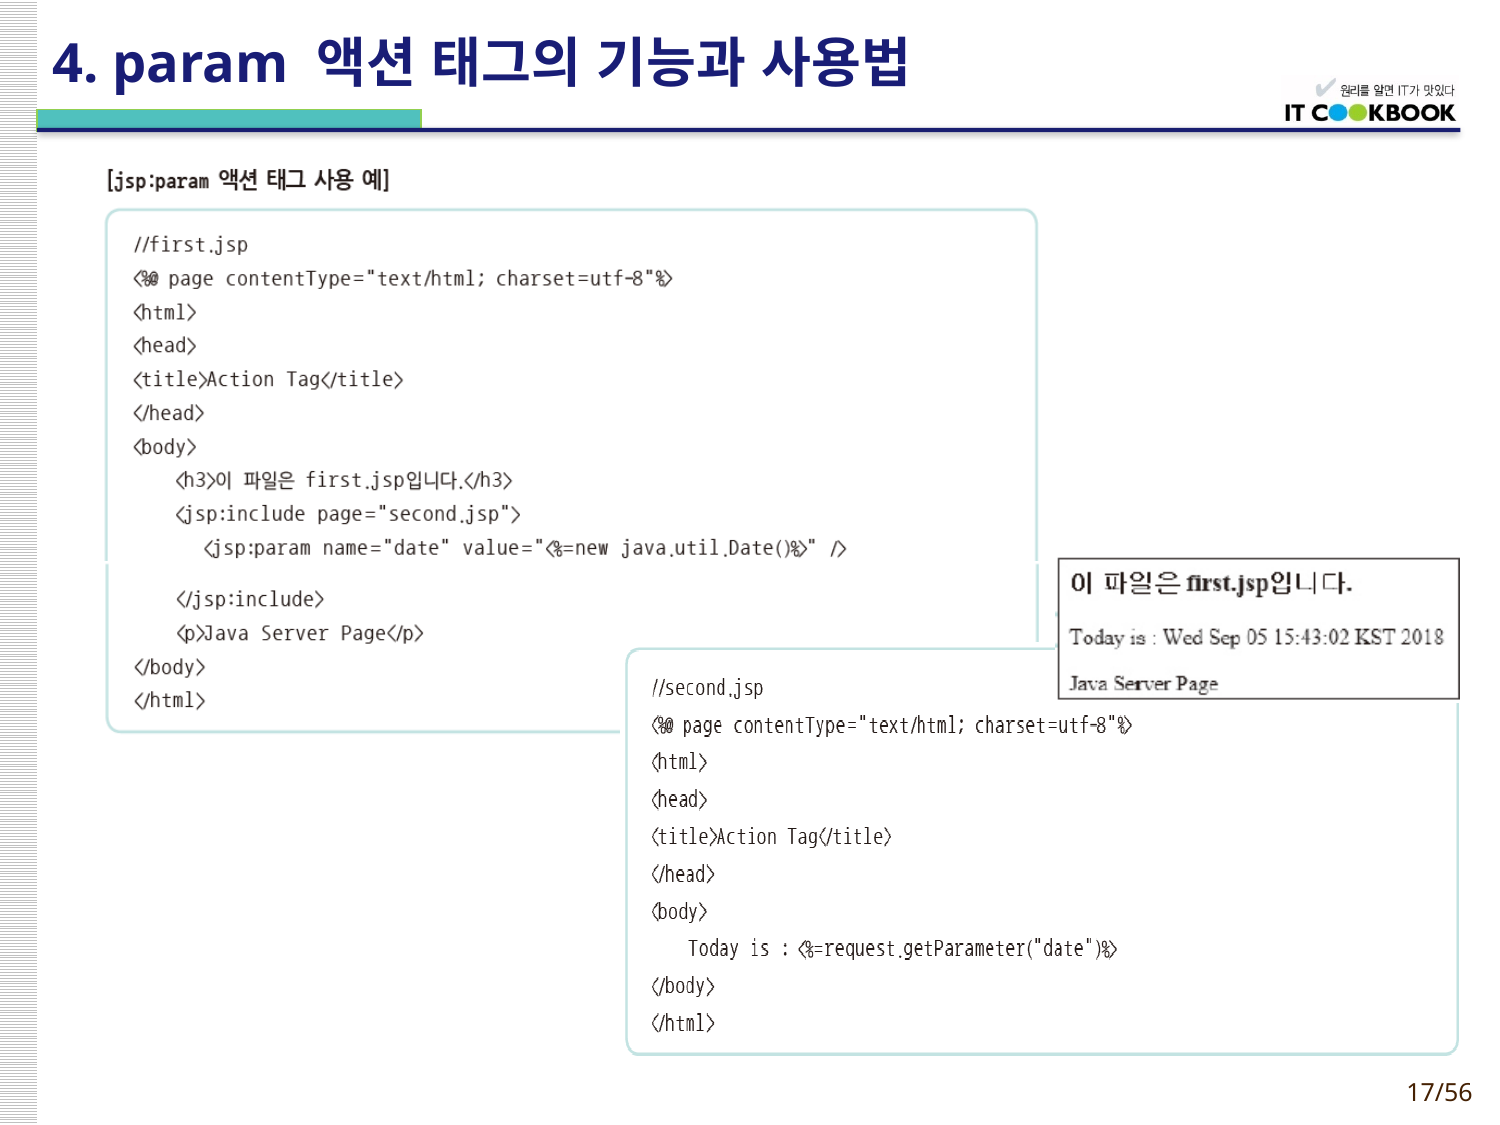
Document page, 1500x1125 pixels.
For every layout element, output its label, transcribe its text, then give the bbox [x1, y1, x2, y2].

picture [1281, 75, 1459, 123]
picture [619, 555, 1460, 1064]
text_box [99, 160, 1041, 740]
title 4. param 액션 태그의 기능과 사용법 [37, 13, 1278, 109]
